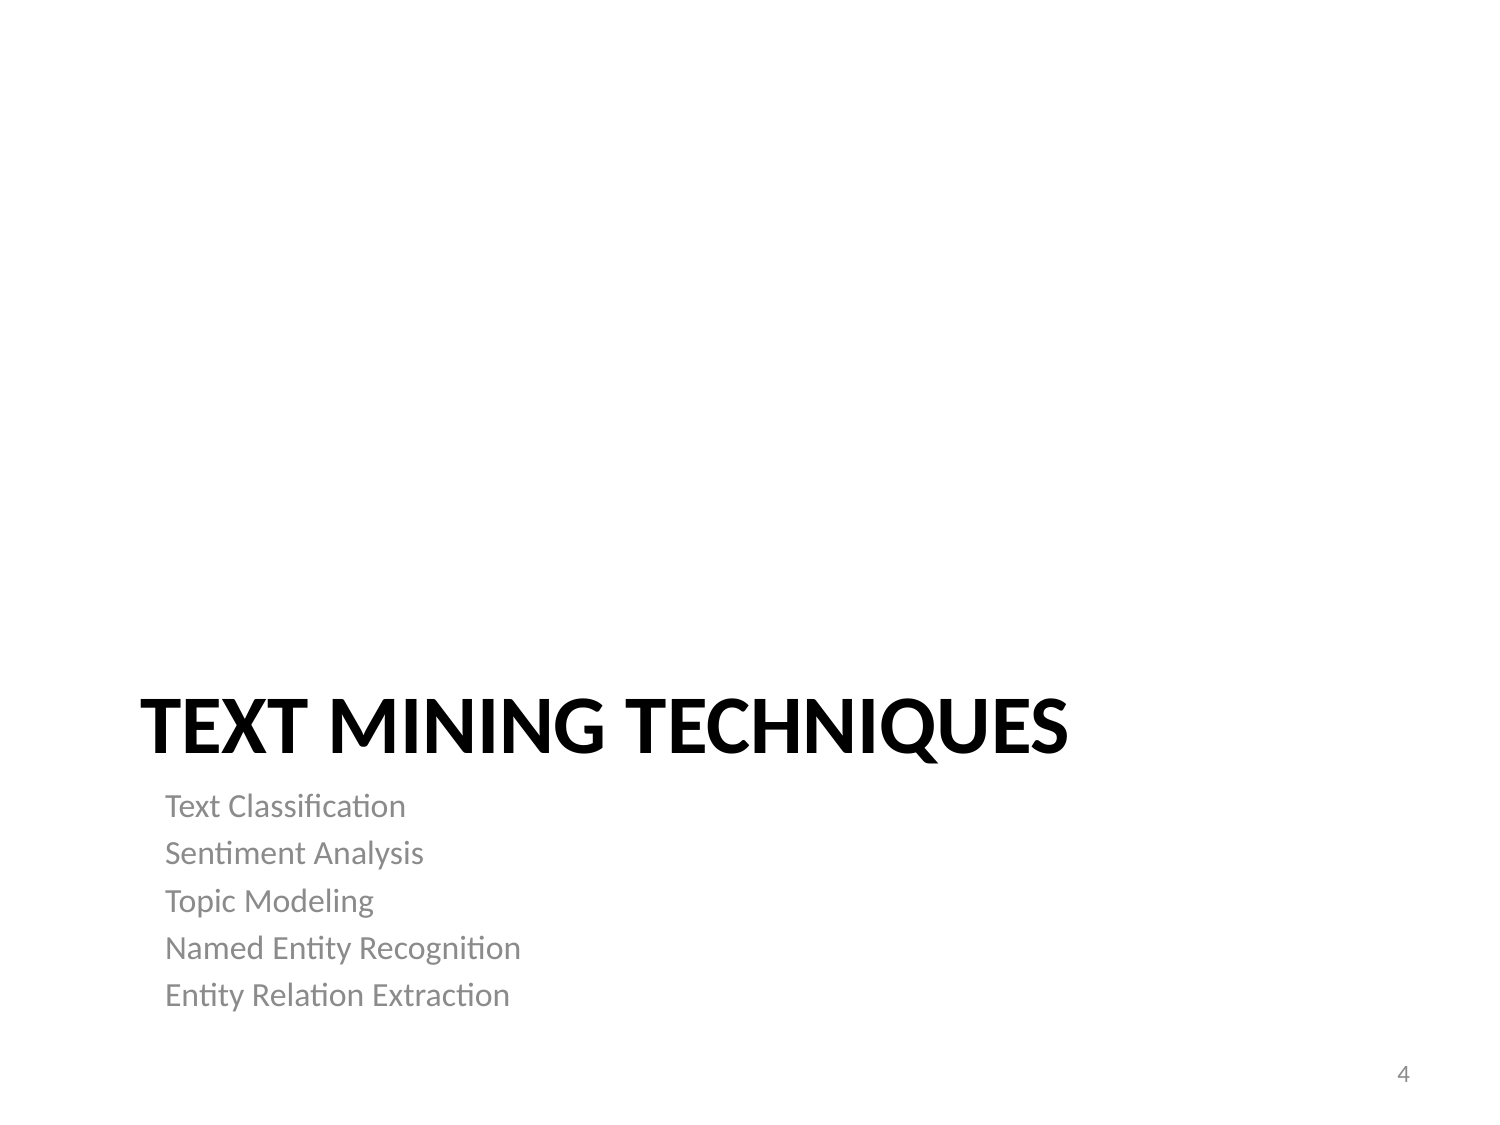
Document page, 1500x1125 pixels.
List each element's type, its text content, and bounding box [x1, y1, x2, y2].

title Text mining techniques [125, 662, 1400, 886]
list Text Classification Sentiment Analysis Topic Modeling Named Entity Recognition Entity Relation Extraction [150, 774, 1425, 1022]
slide_number 4 [1074, 1042, 1425, 1103]
